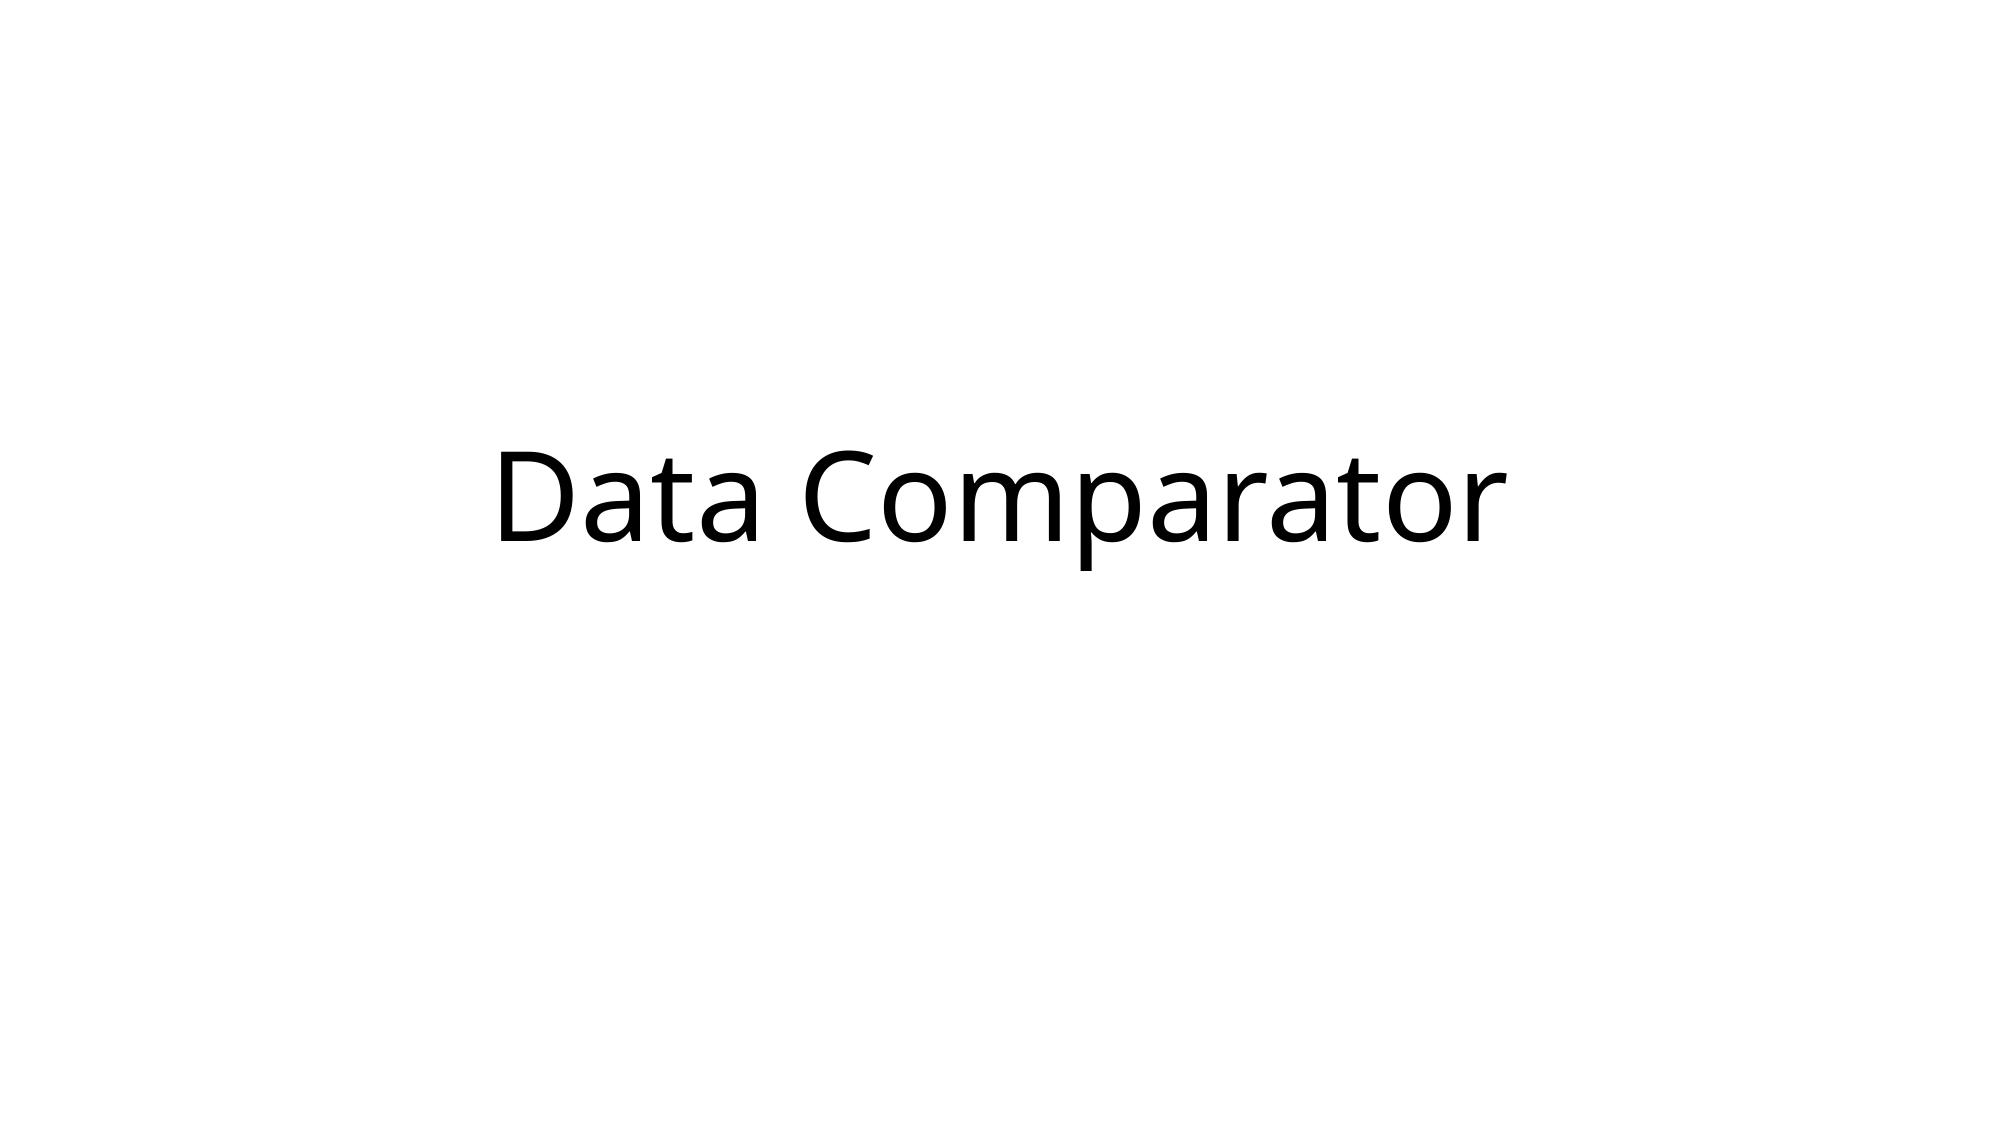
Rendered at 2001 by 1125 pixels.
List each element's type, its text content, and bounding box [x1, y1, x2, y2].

title Data Comparator [249, 184, 1750, 576]
